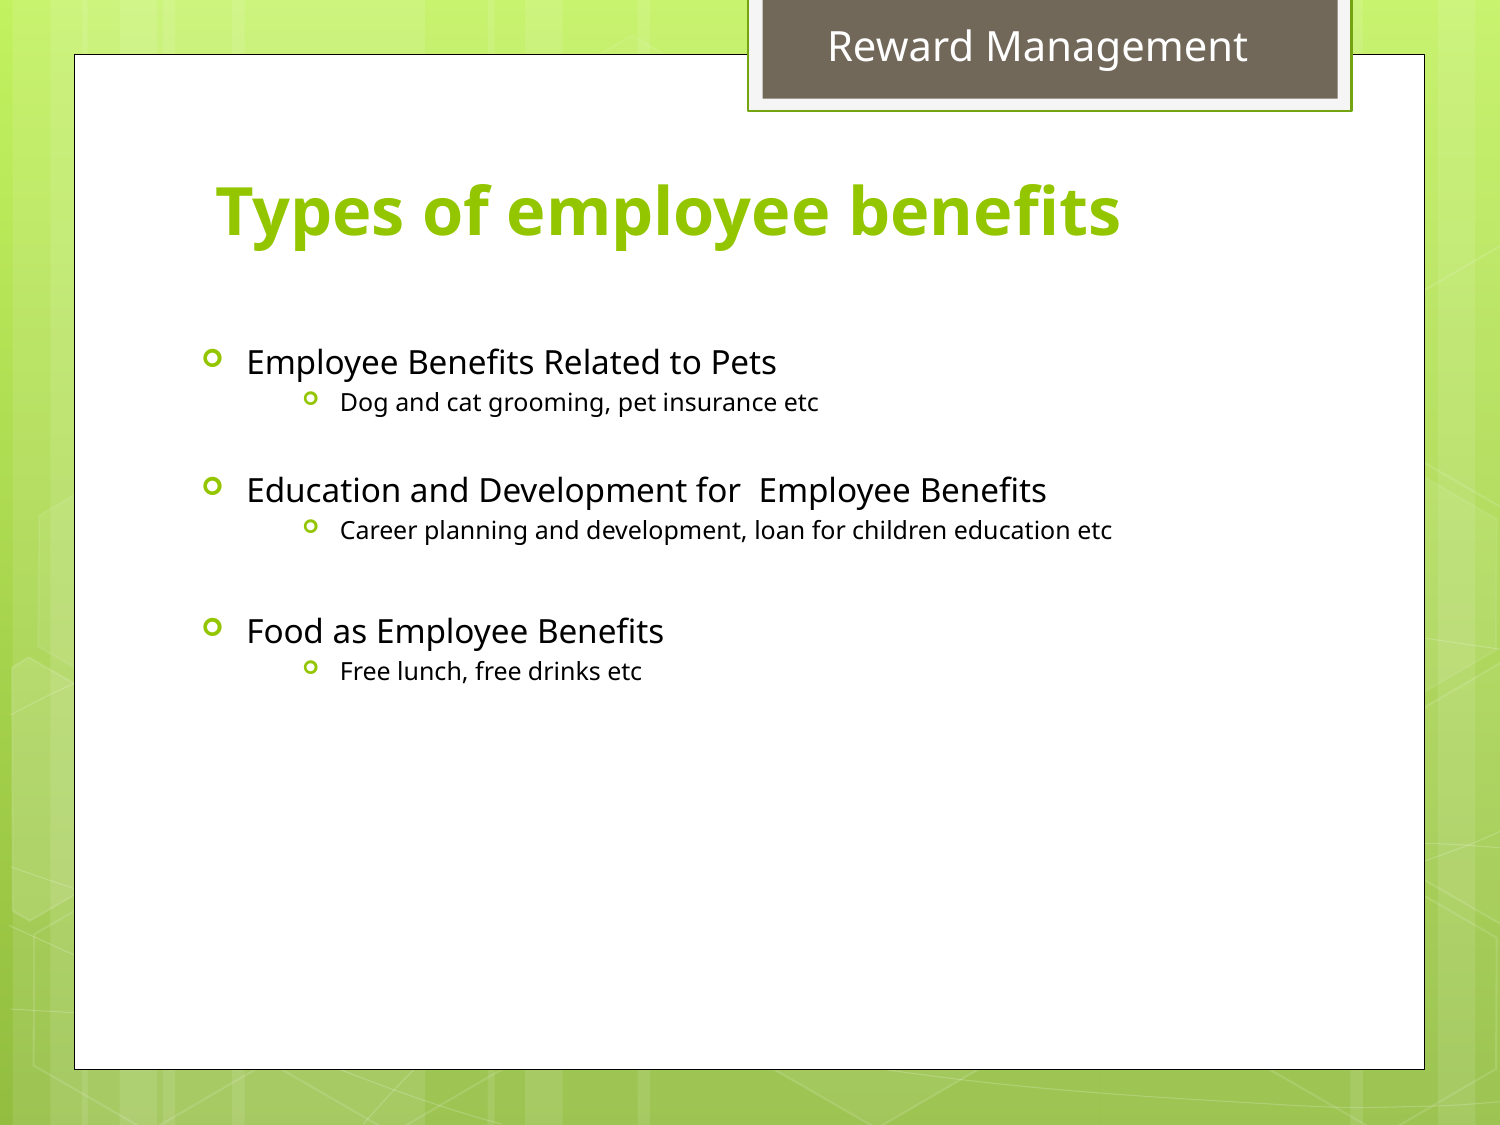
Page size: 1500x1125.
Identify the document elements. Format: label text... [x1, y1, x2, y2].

list Employee Benefits Related to Pets Dog and cat grooming, pet insurance etc Education and Development for Employee Benefits Career planning and development, loan for children education etc Food as Employee Benefits Free lunch, free drinks etc [174, 287, 1325, 988]
title Types of employee benefits [200, 112, 1200, 257]
text_box Reward Management [812, 12, 1350, 78]
